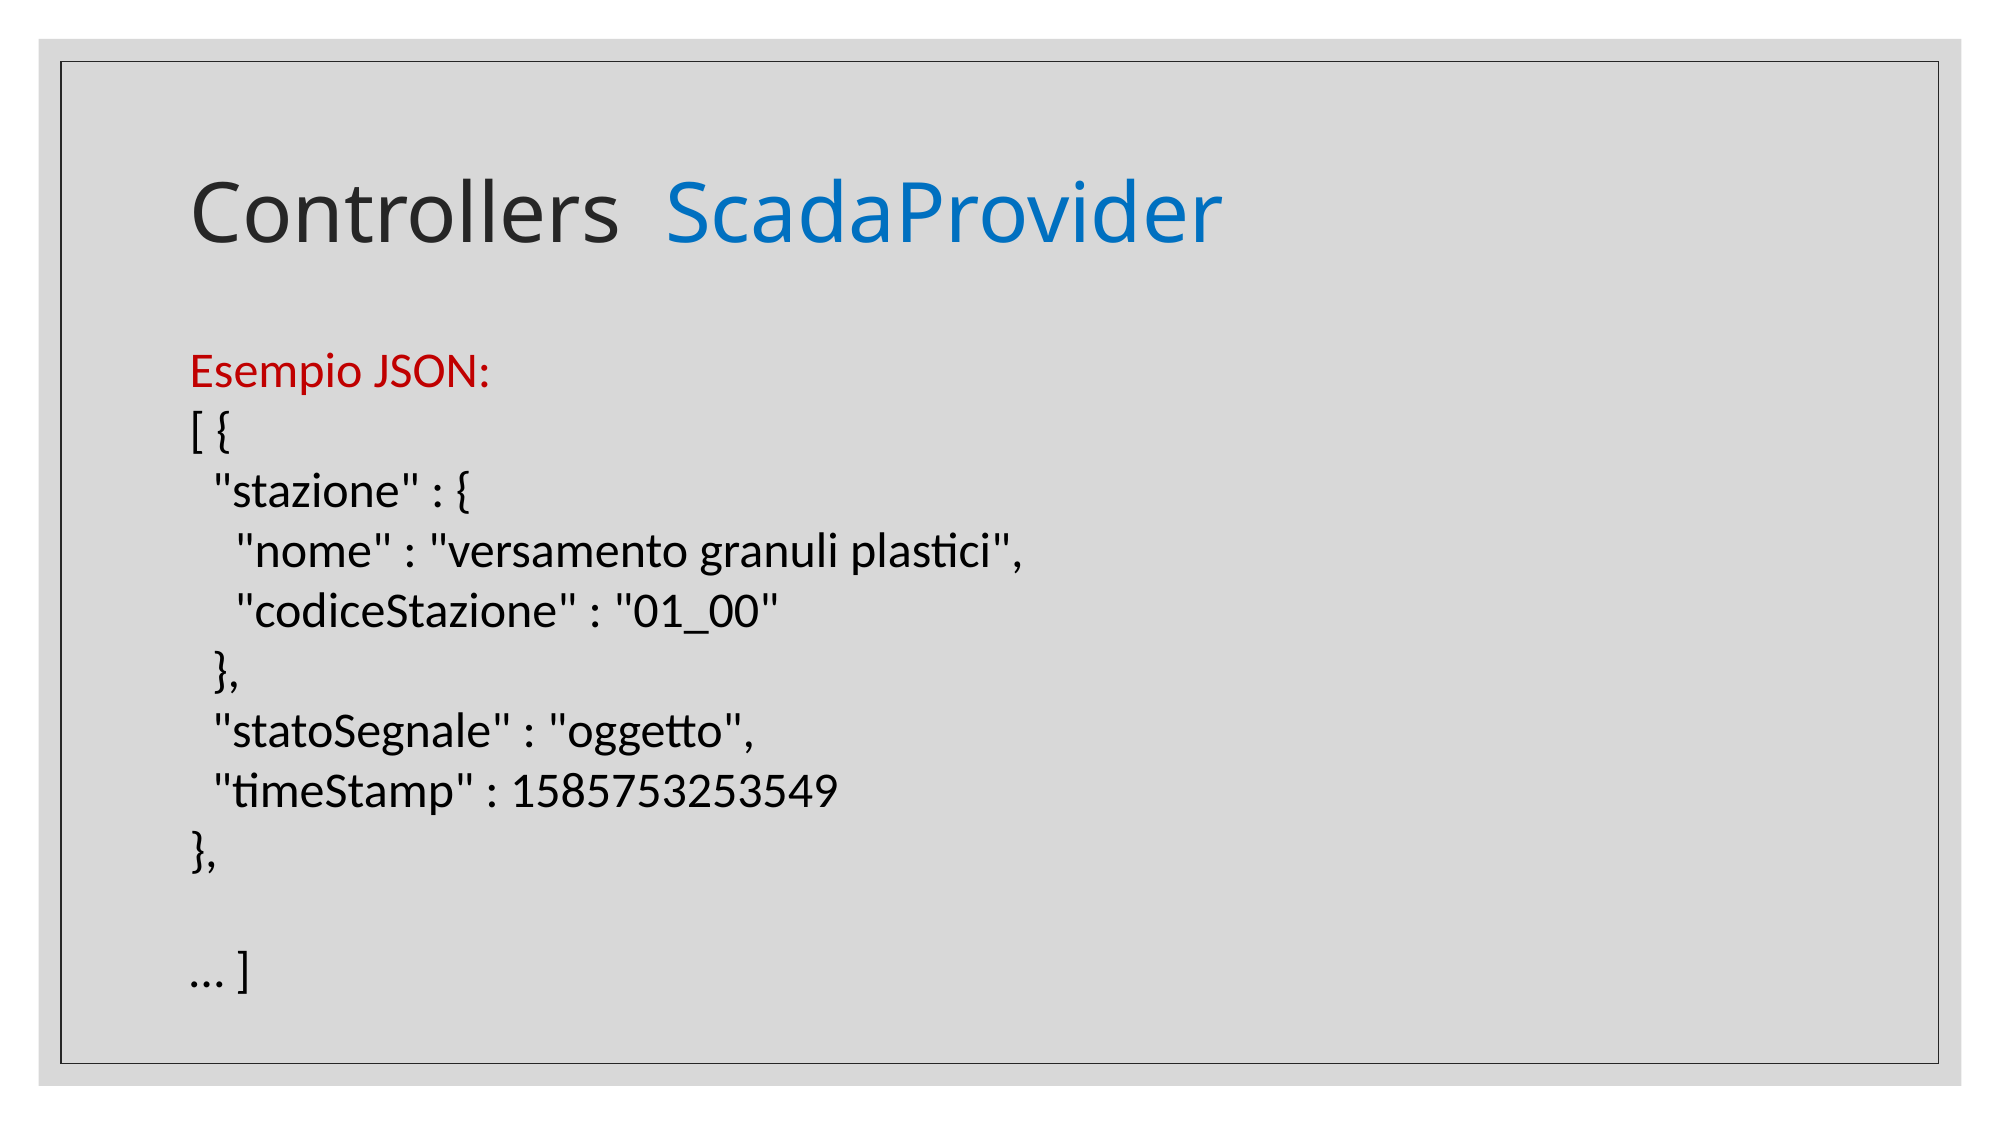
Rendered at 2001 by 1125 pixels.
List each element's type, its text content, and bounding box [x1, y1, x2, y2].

text_box Esempio JSON: [ { "stazione" : { "nome" : "versamento granuli plastici", "codiceStazione" : "01_00" }, "statoSegnale" : "oggetto", "timeStamp" : 1585753253549 }, … ] [174, 330, 1825, 1066]
title Controllers ScadaProvider [174, 102, 1825, 328]
